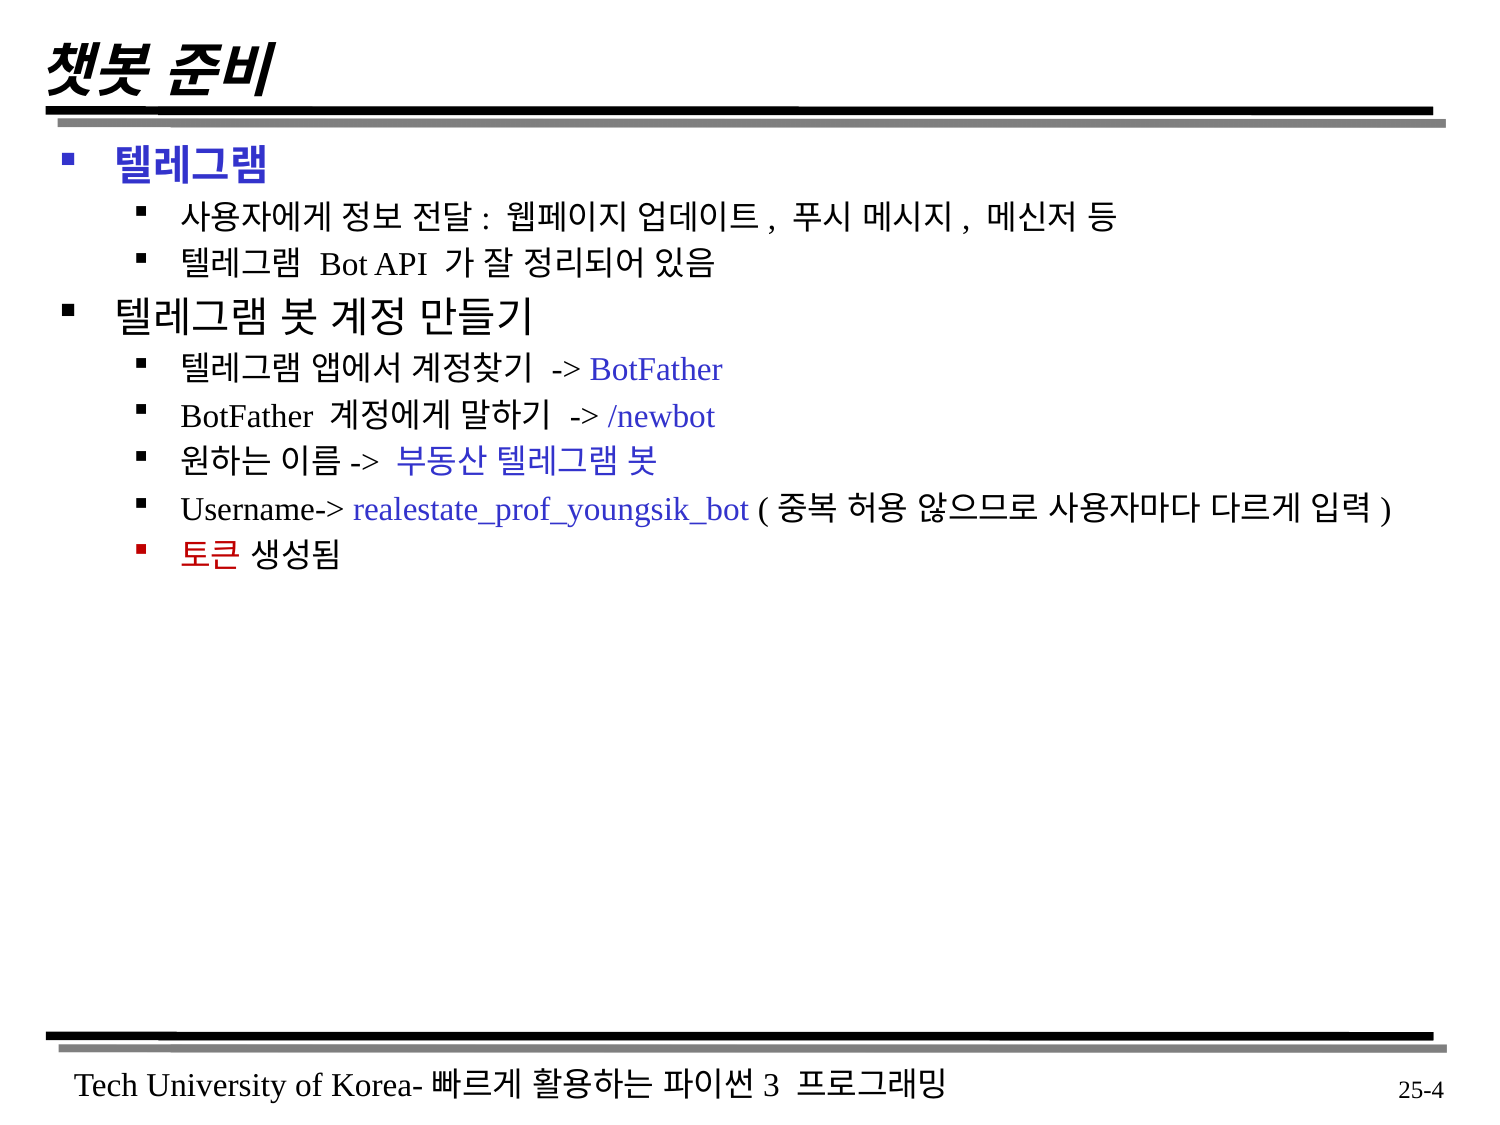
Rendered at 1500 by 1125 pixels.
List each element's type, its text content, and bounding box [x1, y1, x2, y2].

text_box 텔레그램 사용자에게 정보 전달: 웹페이지 업데이트, 푸시 메시지, 메신저 등 텔레그램 Bot API 가 잘 정리되어 있음 텔레그램 봇 계정 만들기 텔레그램 앱에서 계정찾기 -> BotFather BotFather 계정에게 말하기 -> /newbot 원하는 이름-> 부동산 텔레그램 봇 Username-> realestate_prof_youngsik_bot (중복 허용 않으므로 사용자마다 다르게 입력) 토큰 생성됨 [43, 131, 1450, 977]
title 챗봇 준비 [25, 25, 1301, 101]
text_box [704, 189, 736, 266]
slide_number 25-4 [1333, 1066, 1460, 1115]
